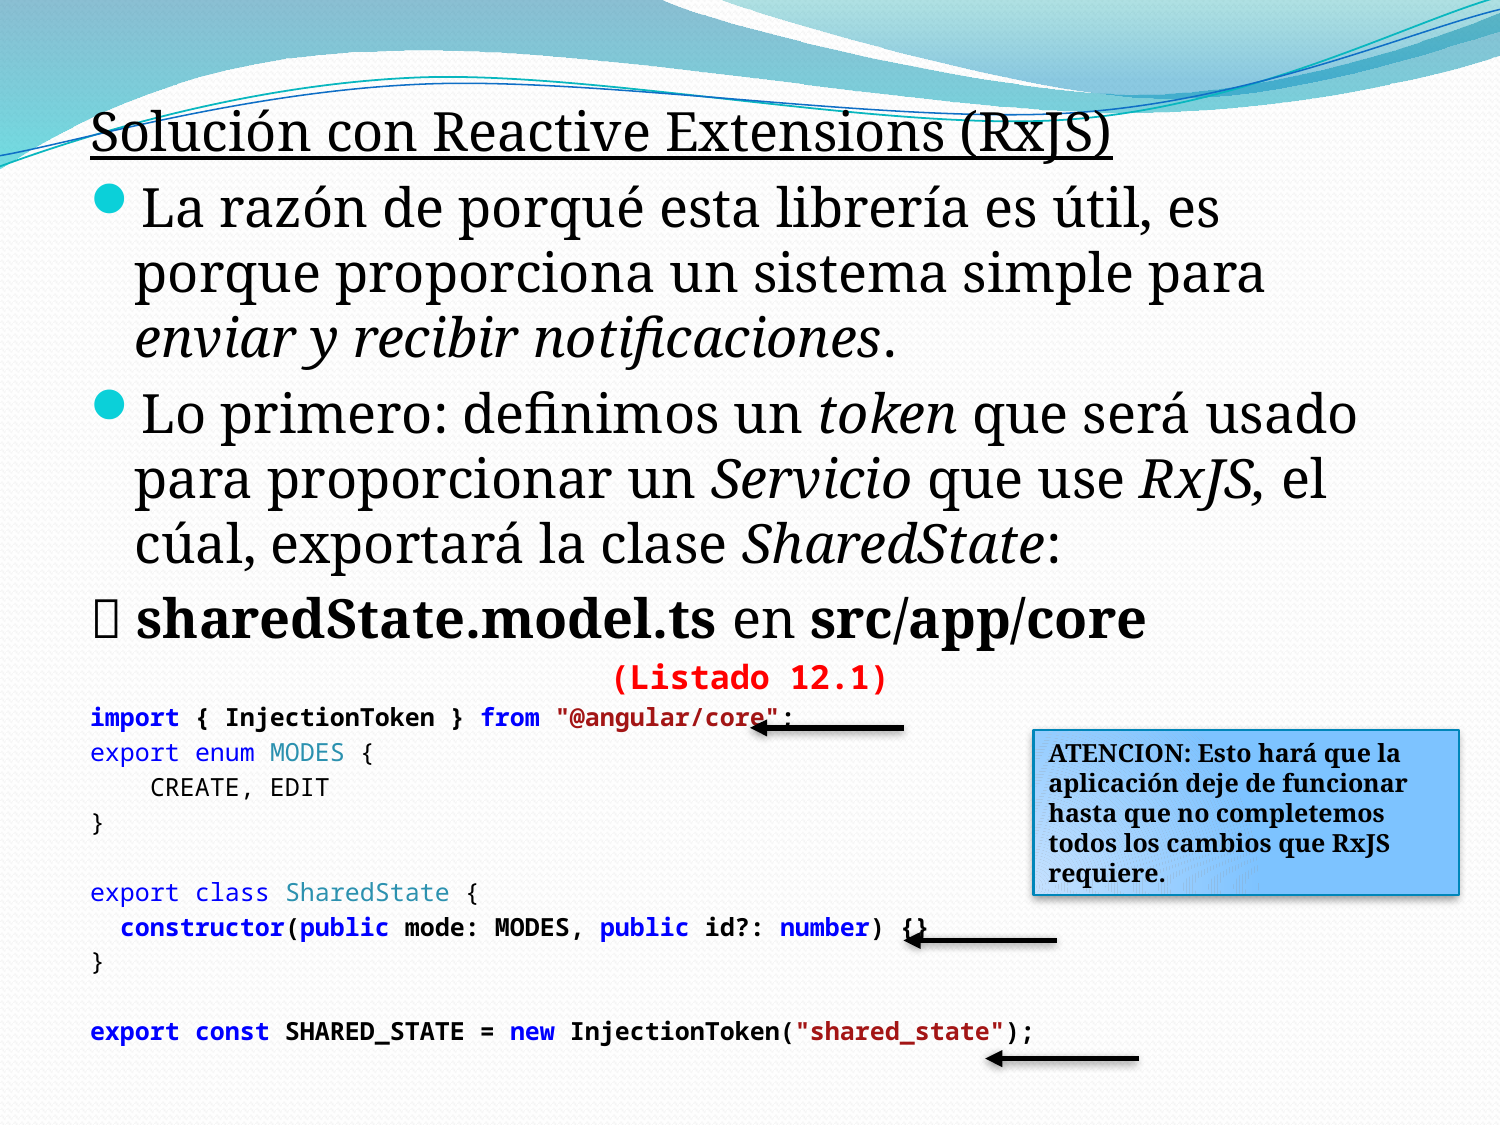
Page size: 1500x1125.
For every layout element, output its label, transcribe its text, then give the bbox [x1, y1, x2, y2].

list Solución con Reactive Extensions (RxJS) La razón de porqué esta librería es útil, es porque proporciona un sistema simple para enviar y recibir notificaciones. Lo primero: definimos un token que será usado para proporcionar un Servicio que use RxJS, el cúal, exportará la clase SharedState:  sharedState.model.ts en src/app/core (Listado 12.1) import { InjectionToken } from "@angular/core"; export enum MODES { CREATE, EDIT } export class SharedState { constructor(public mode: MODES, public id?: number) {} } export const SHARED_STATE = new InjectionToken("shared_state"); [74, 89, 1426, 1038]
text_box ATENCION: Esto hará que la aplicación deje de funcionar hasta que no completemos todos los cambios que RxJS requiere. [1032, 729, 1460, 896]
